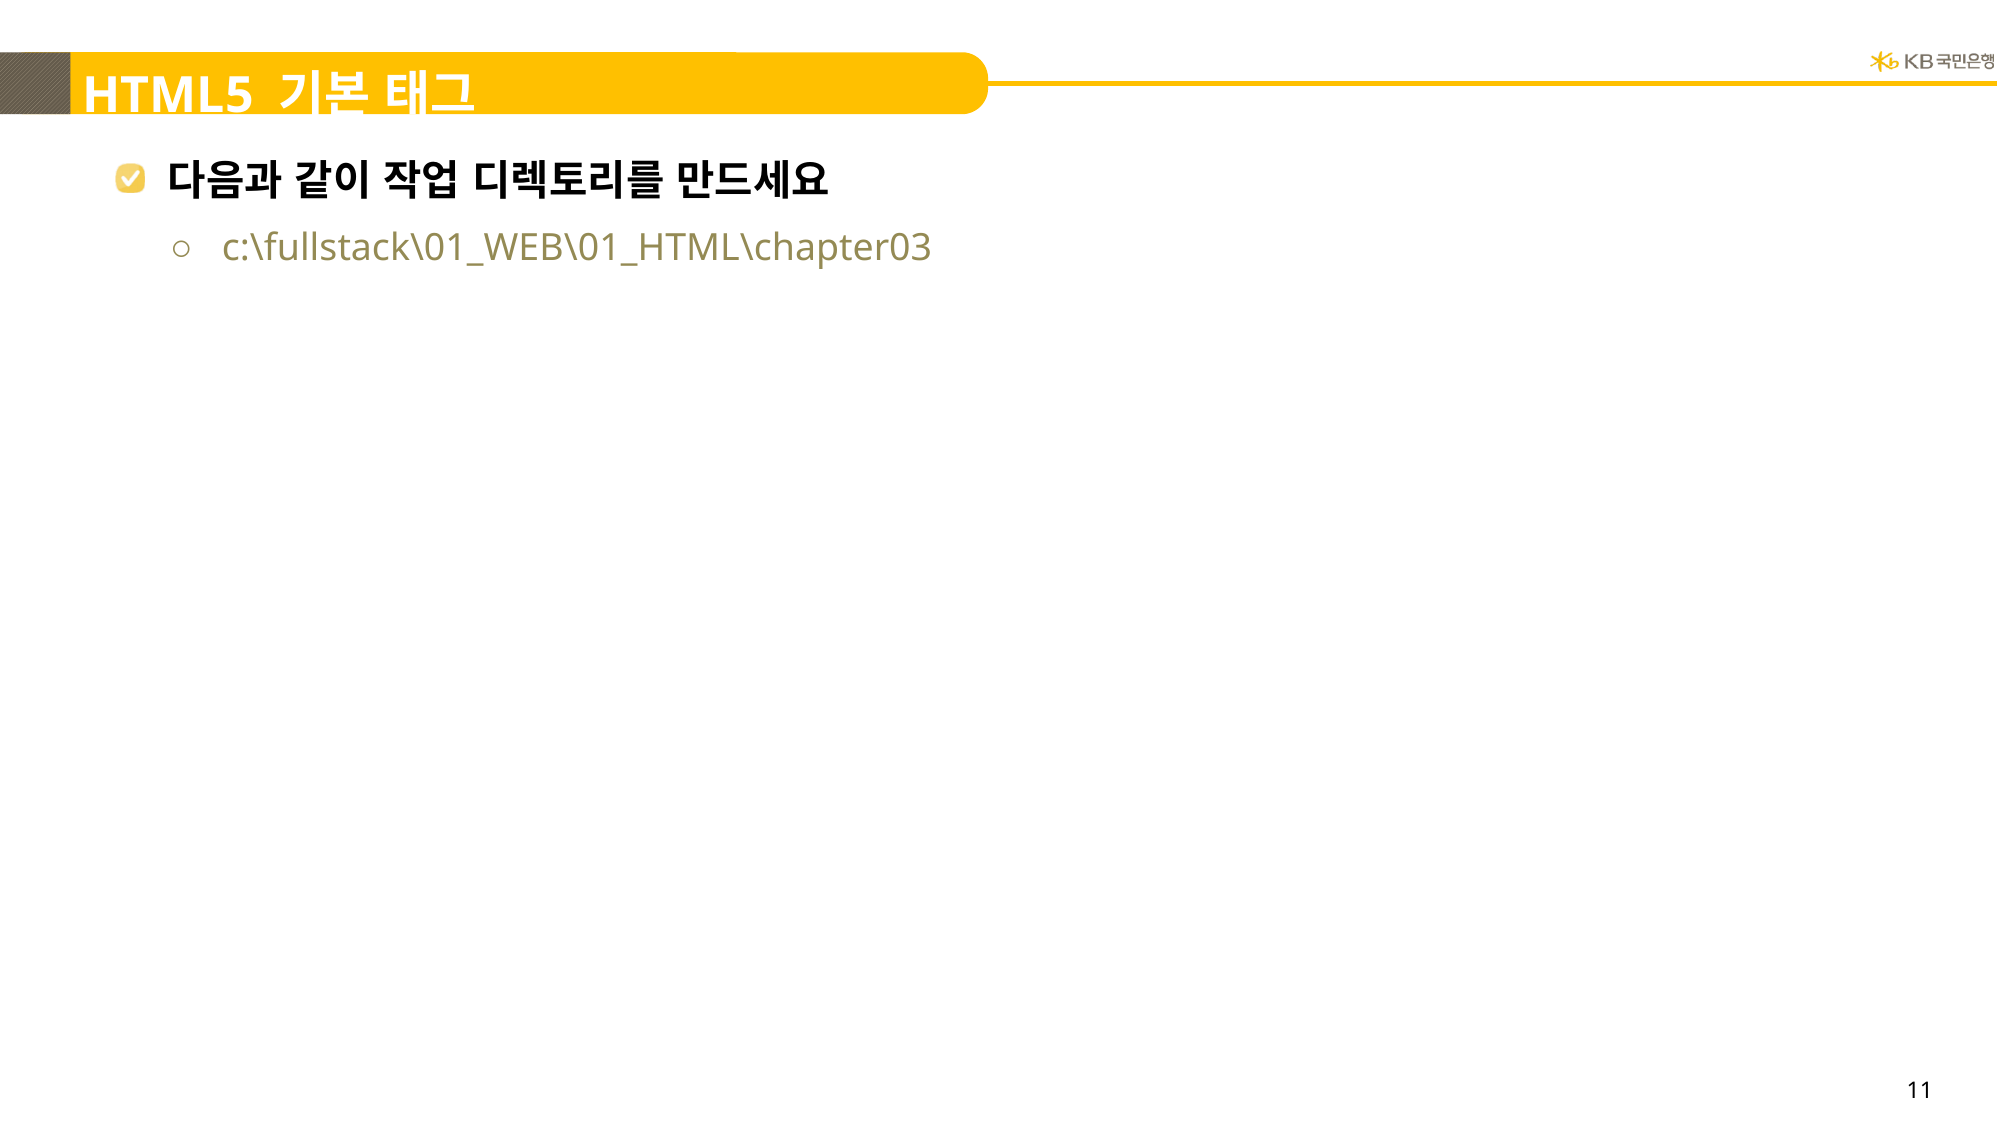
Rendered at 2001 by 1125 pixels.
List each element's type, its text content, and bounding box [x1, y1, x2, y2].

list 다음과 같이 작업 디렉토리를 만드세요 c:\fullstack\01_WEB\01_HTML\chapter03 [99, 145, 1900, 1106]
title HTML5 기본 태그 [66, 42, 1185, 112]
picture [115, 163, 145, 193]
picture [1870, 51, 1994, 72]
